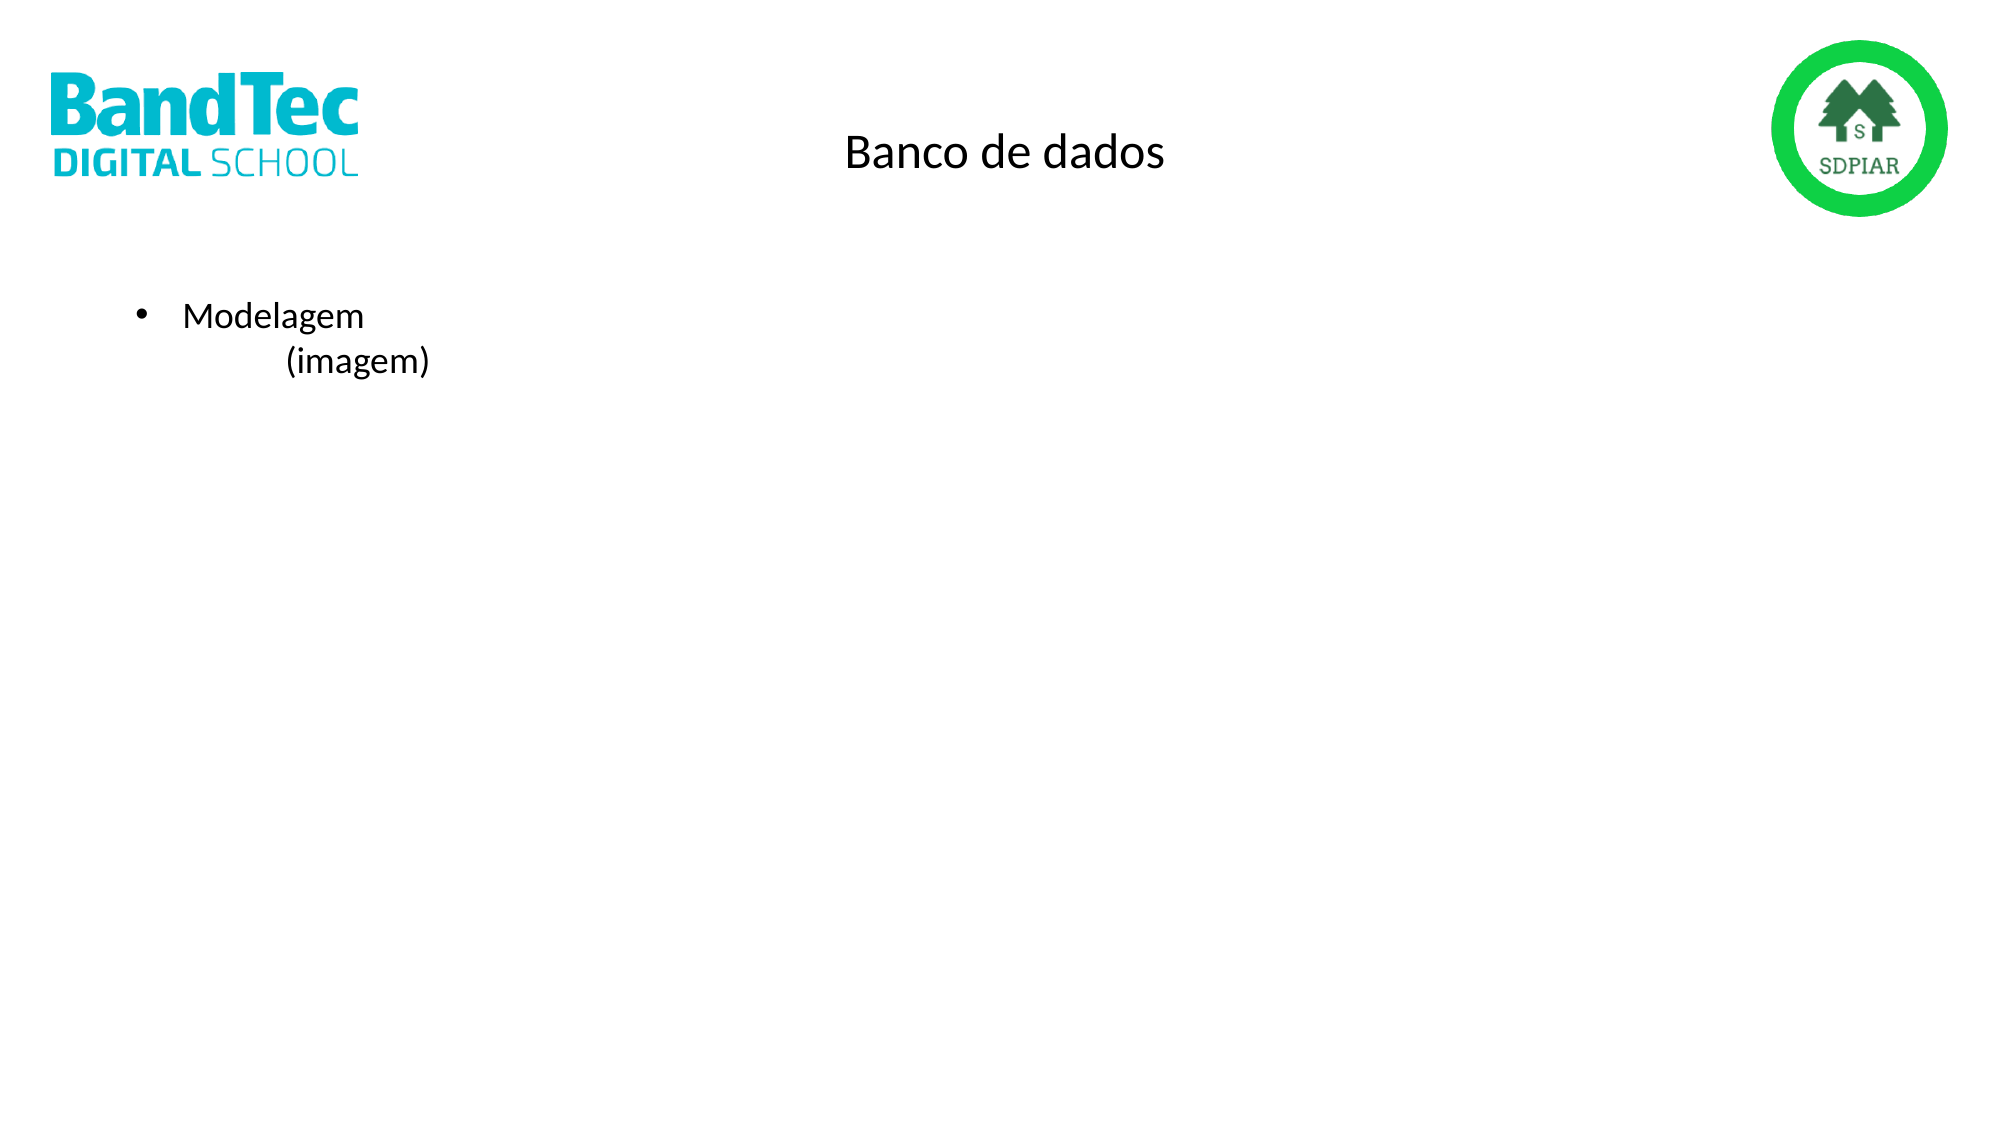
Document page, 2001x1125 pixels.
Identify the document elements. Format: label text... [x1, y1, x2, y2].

text_box Modelagem (imagem) [120, 283, 446, 388]
text_box Banco de dados [829, 110, 1180, 186]
picture [1767, 39, 1949, 220]
picture [51, 72, 358, 187]
